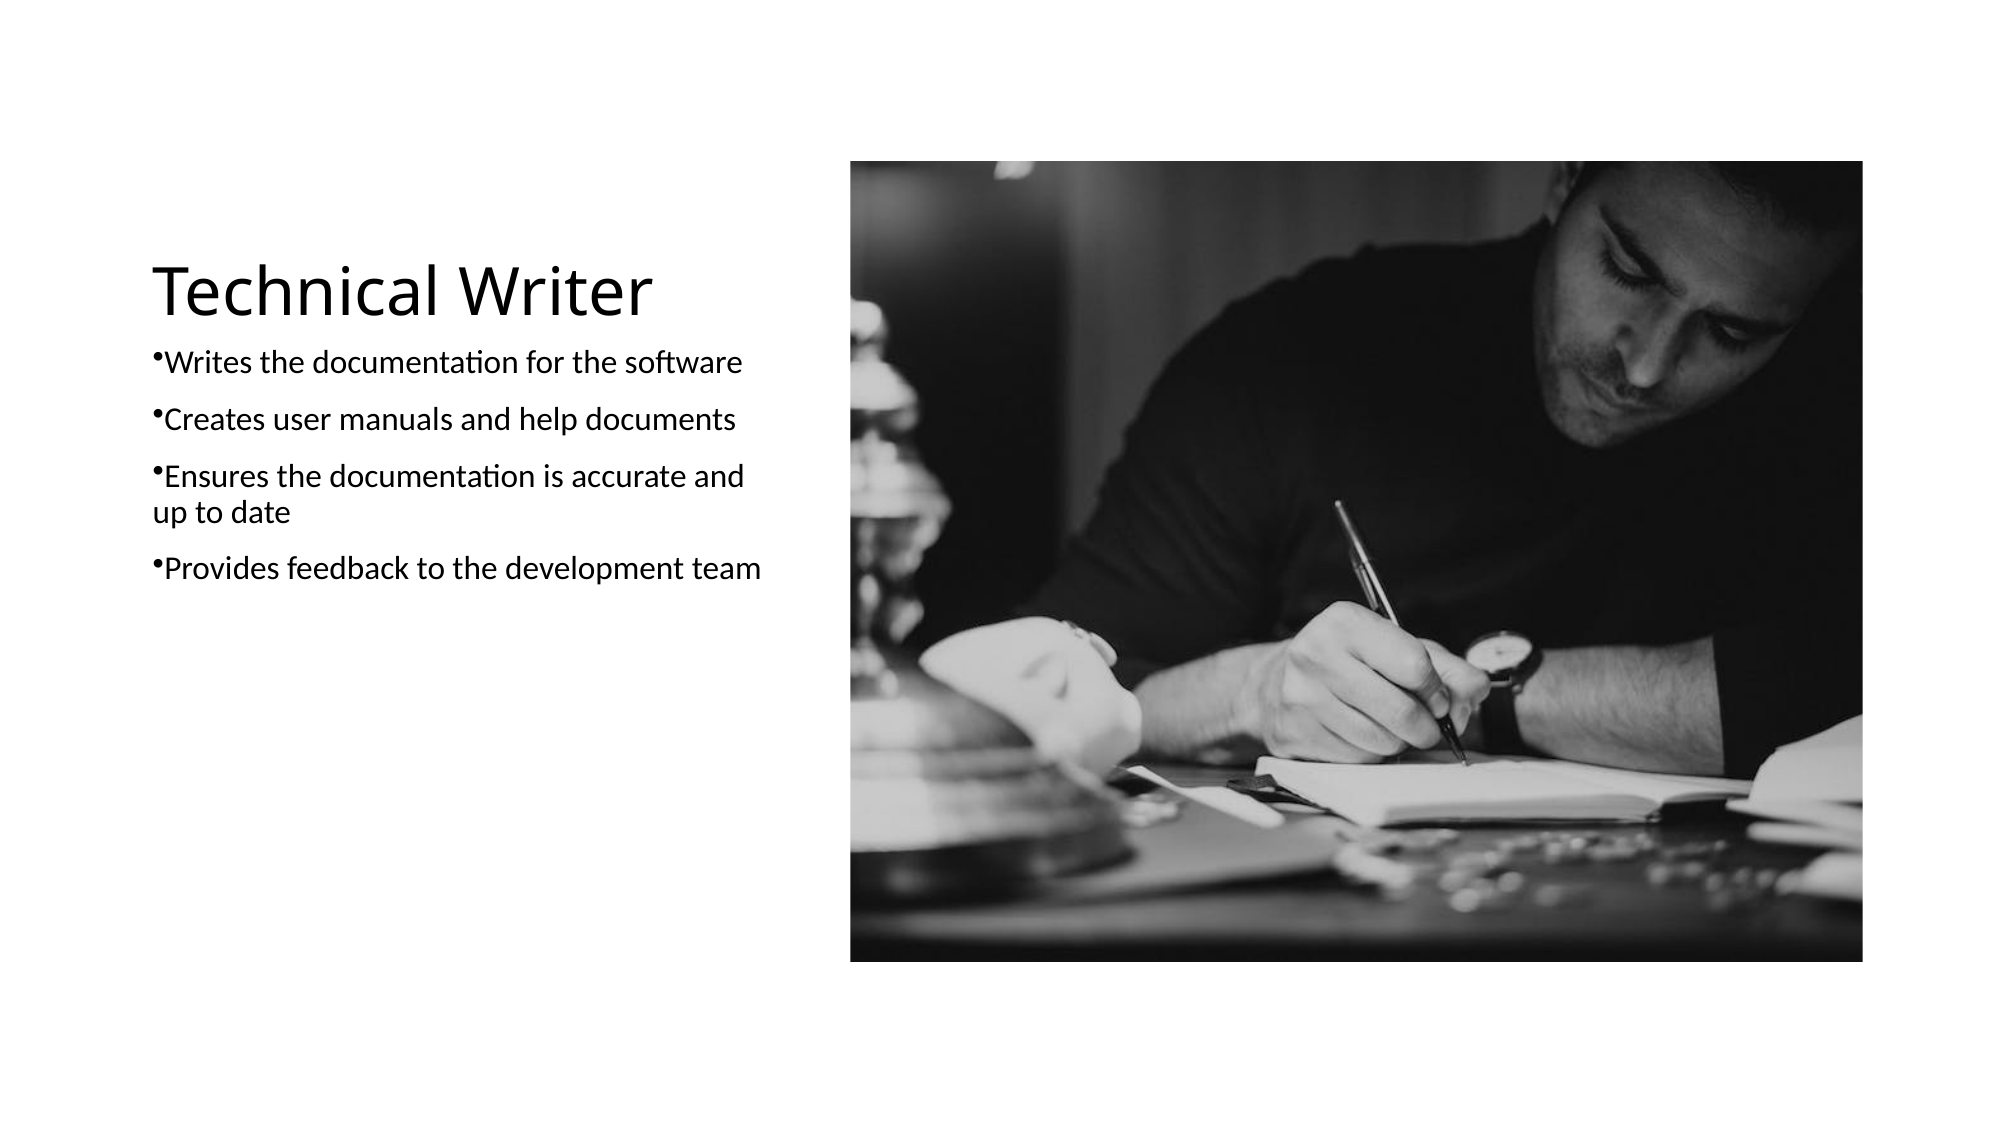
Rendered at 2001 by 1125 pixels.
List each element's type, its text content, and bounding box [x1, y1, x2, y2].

list Writes the documentation for the software Creates user manuals and help documents Ensures the documentation is accurate and up to date Provides feedback to the development team [137, 337, 783, 963]
picture [850, 161, 1863, 962]
title Technical Writer [137, 75, 783, 337]
